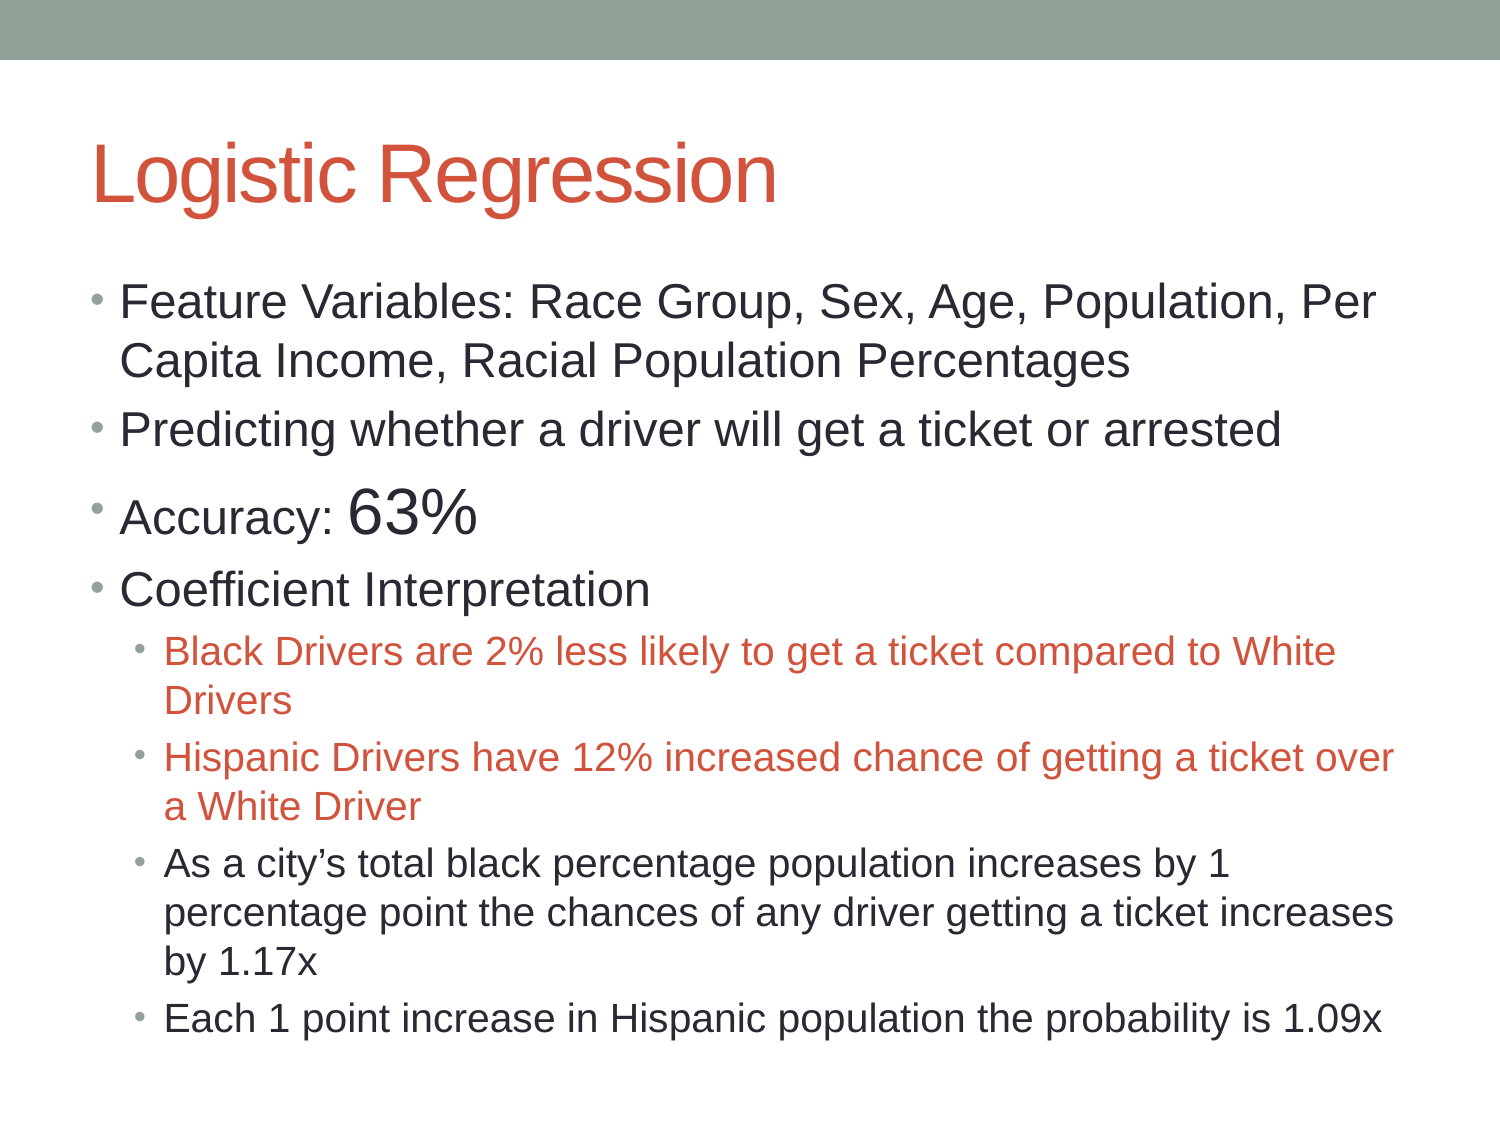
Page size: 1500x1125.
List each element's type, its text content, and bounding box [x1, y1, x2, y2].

list Feature Variables: Race Group, Sex, Age, Population, Per Capita Income, Racial Population Percentages Predicting whether a driver will get a ticket or arrested Accuracy: 63% Coefficient Interpretation Black Drivers are 2% less likely to get a ticket compared to White Drivers Hispanic Drivers have 12% increased chance of getting a ticket over a White Driver As a city’s total black percentage population increases by 1 percentage point the chances of any driver getting a ticket increases by 1.17x Each 1 point increase in Hispanic population the probability is 1.09x [75, 262, 1425, 1063]
title Logistic Regression [75, 87, 1425, 250]
